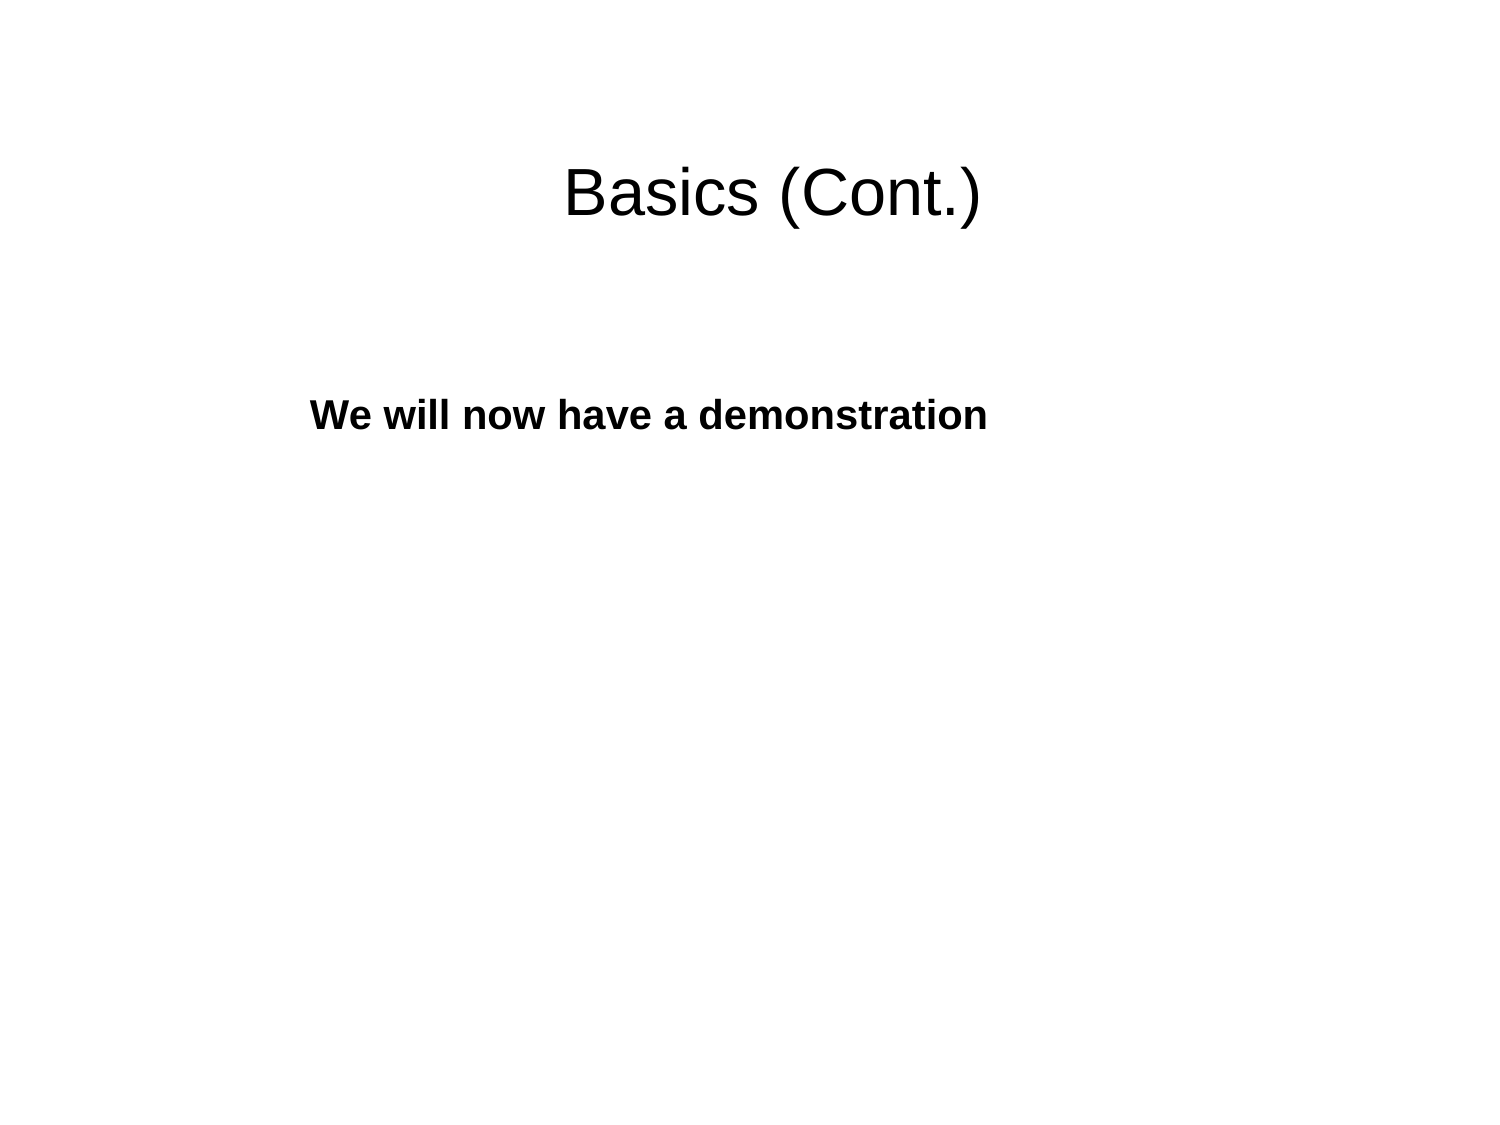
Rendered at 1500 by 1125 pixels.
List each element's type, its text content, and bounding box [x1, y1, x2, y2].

text_box Basics (Cont.) [283, 141, 1264, 236]
text_box We will now have a demonstration [295, 380, 1347, 969]
